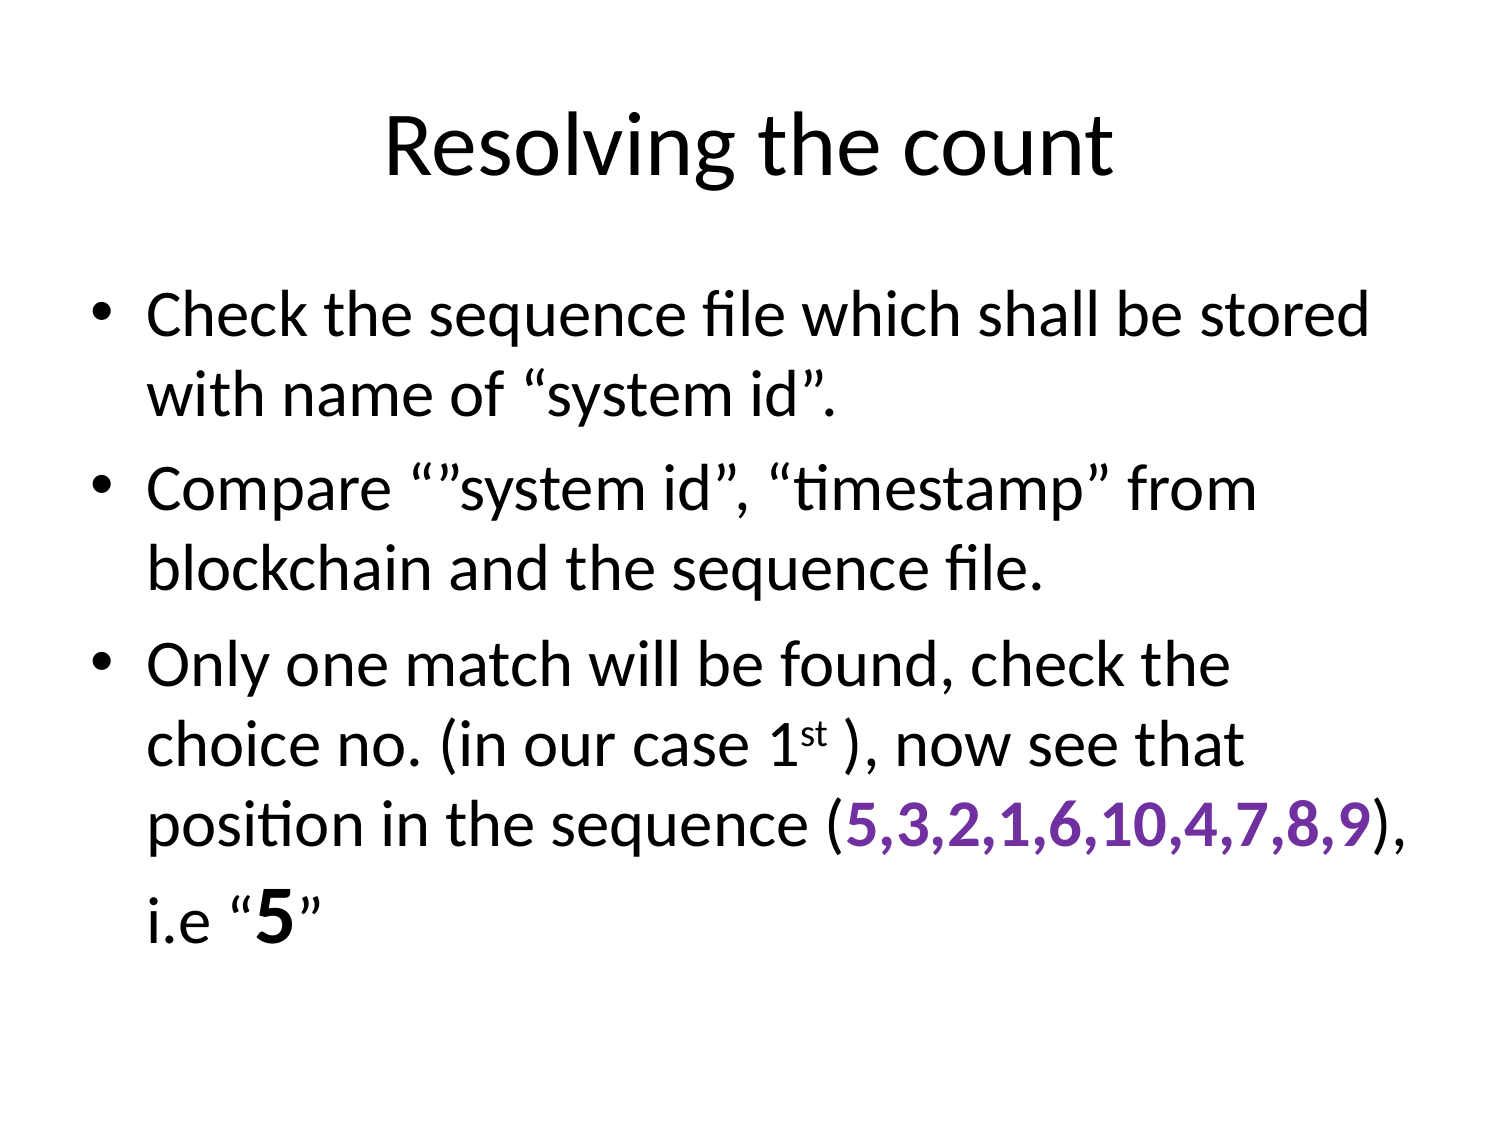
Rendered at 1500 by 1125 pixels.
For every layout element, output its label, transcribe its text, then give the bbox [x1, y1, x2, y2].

title Resolving the count [75, 45, 1425, 233]
list Check the sequence file which shall be stored with name of “system id”. Compare “”system id”, “timestamp” from blockchain and the sequence file. Only one match will be found, check the choice no. (in our case 1st ), now see that position in the sequence (5,3,2,1,6,10,4,7,8,9), i.e “5” [75, 262, 1425, 1005]
